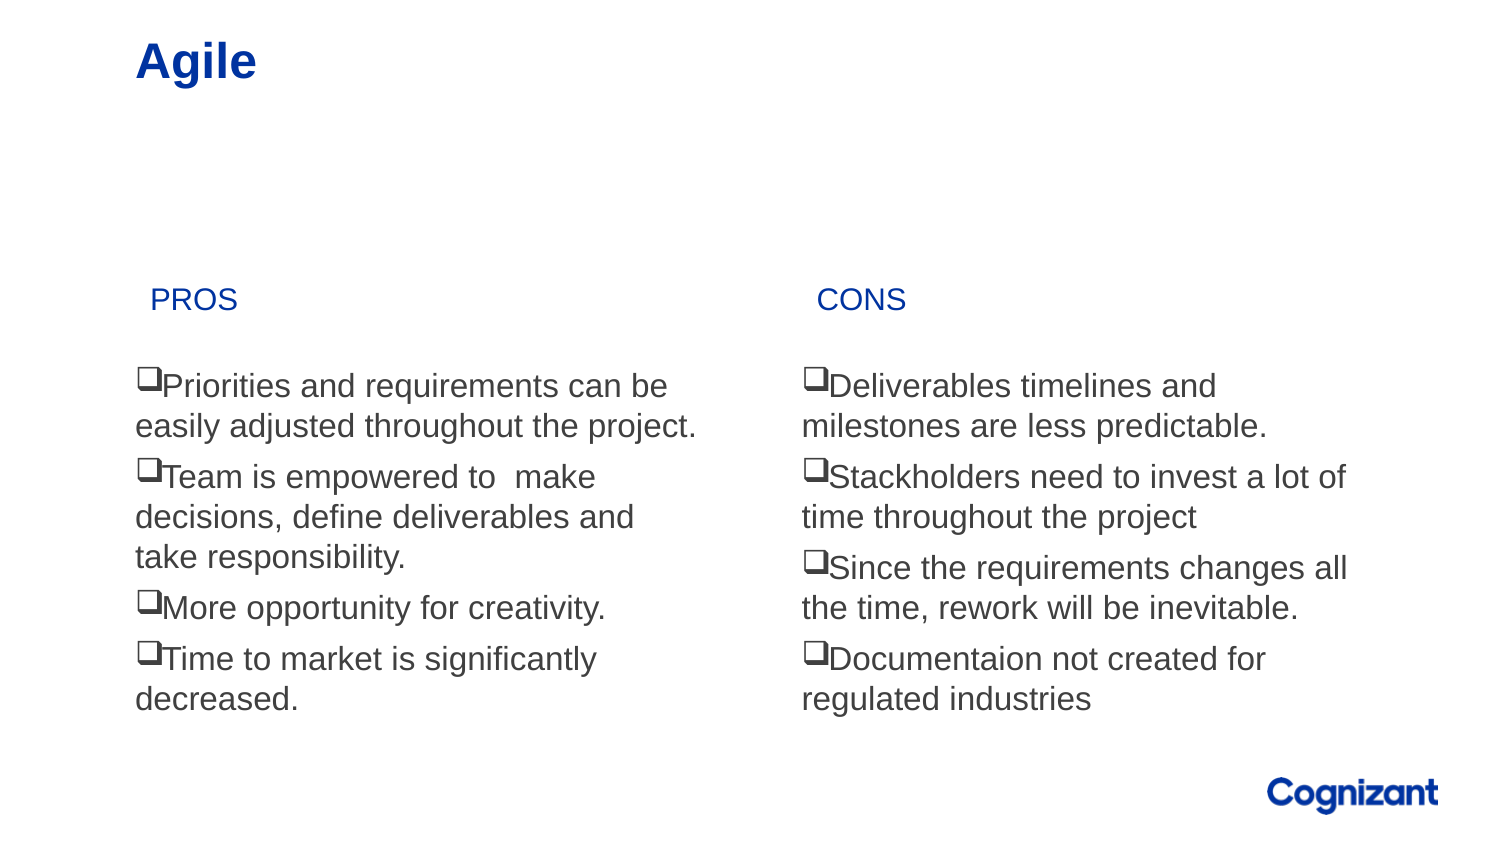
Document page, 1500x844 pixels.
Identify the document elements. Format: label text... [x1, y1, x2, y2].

list Cons [801, 253, 1373, 344]
list Priorities and requirements can be easily adjusted throughout the project. Team is empowered to make decisions, define deliverables and take responsibility. More opportunity for creativity. Time to market is significantly decreased. [135, 363, 706, 723]
title Agile [135, 35, 1373, 214]
list Deliverables timelines and milestones are less predictable. Stackholders need to invest a lot of time throughout the project Since the requirements changes all the time, rework will be inevitable. Documentaion not created for regulated industries [801, 363, 1373, 723]
picture [1267, 777, 1438, 815]
list Pros [135, 253, 706, 344]
